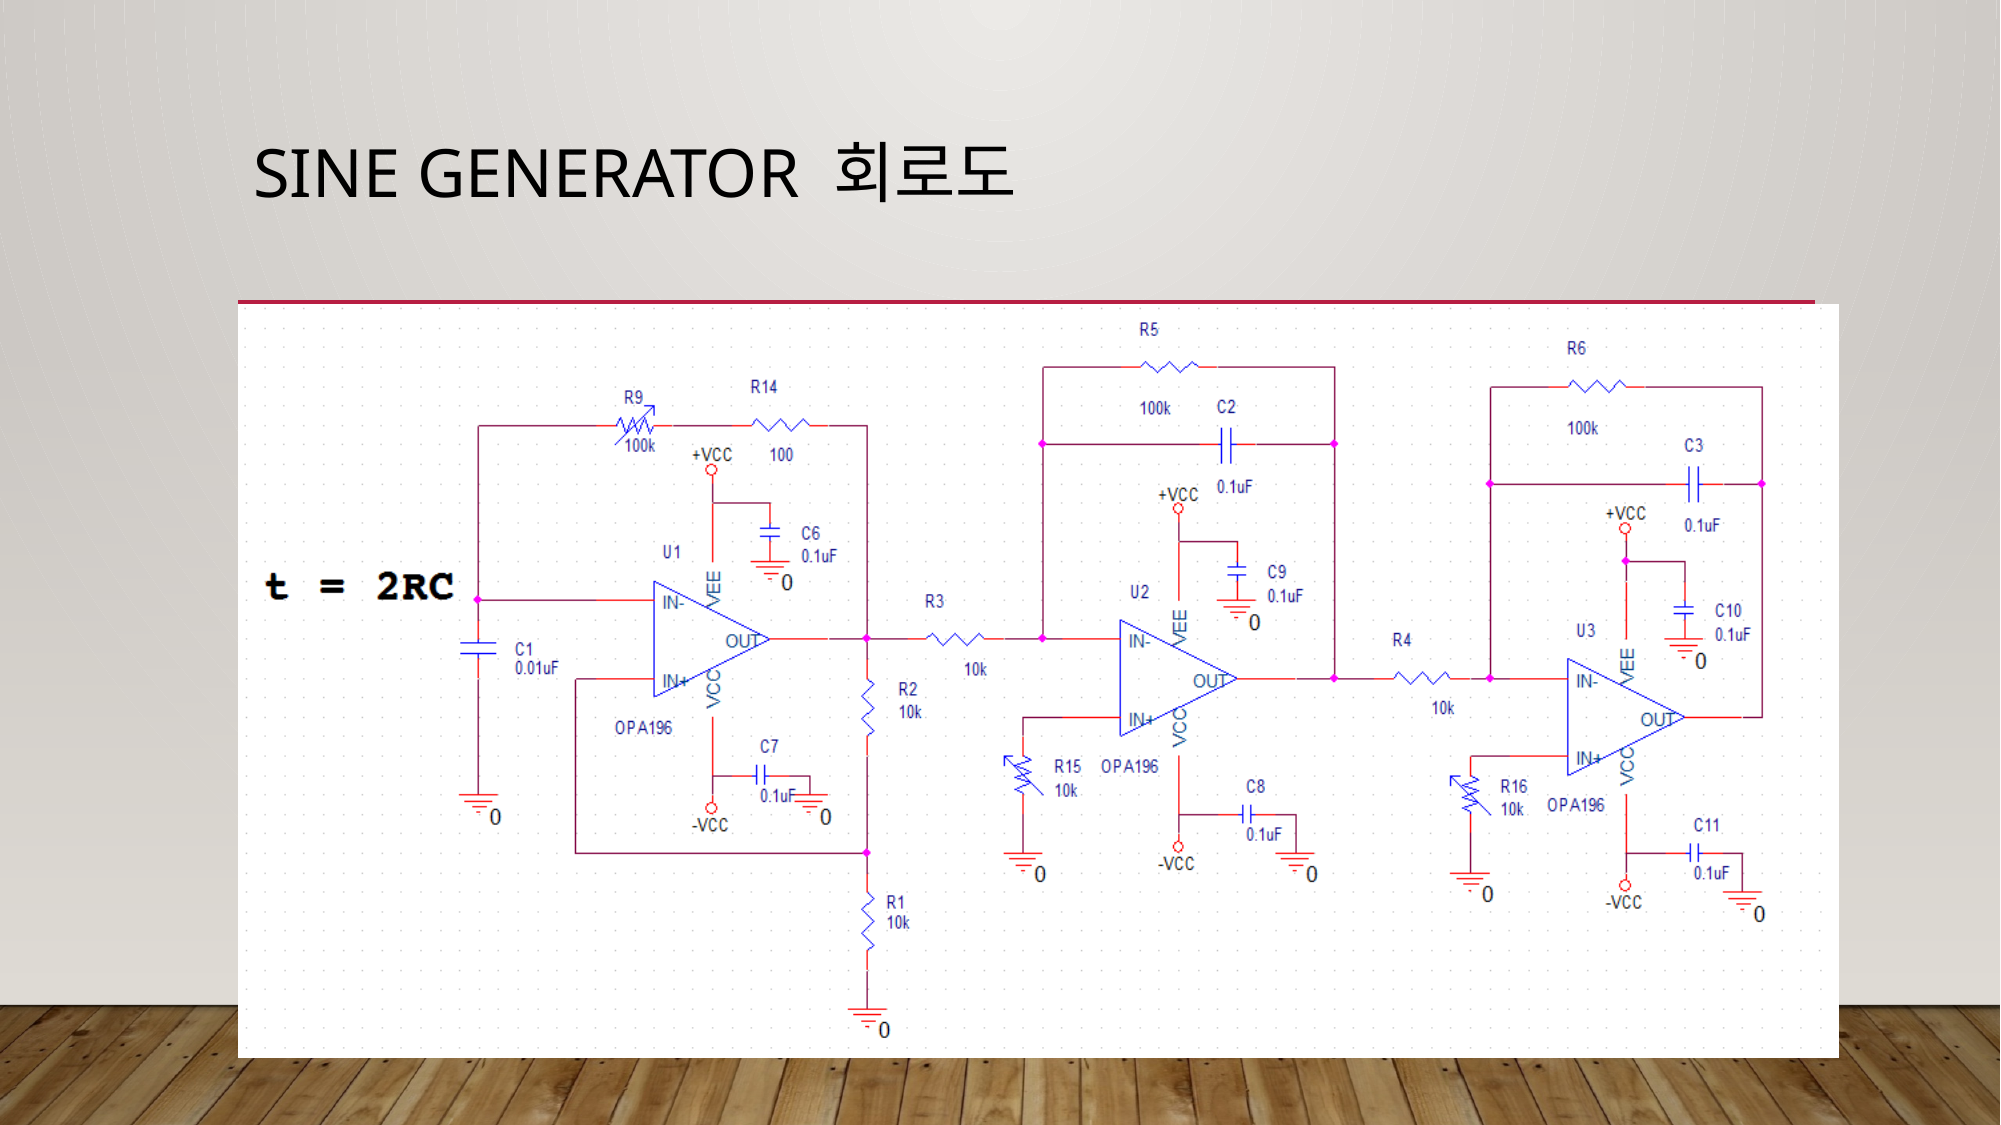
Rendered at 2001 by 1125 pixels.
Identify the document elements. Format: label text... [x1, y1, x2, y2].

picture [0, 1005, 2000, 1125]
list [237, 303, 1839, 1058]
title Sine generator 회로도 [238, 131, 1814, 303]
